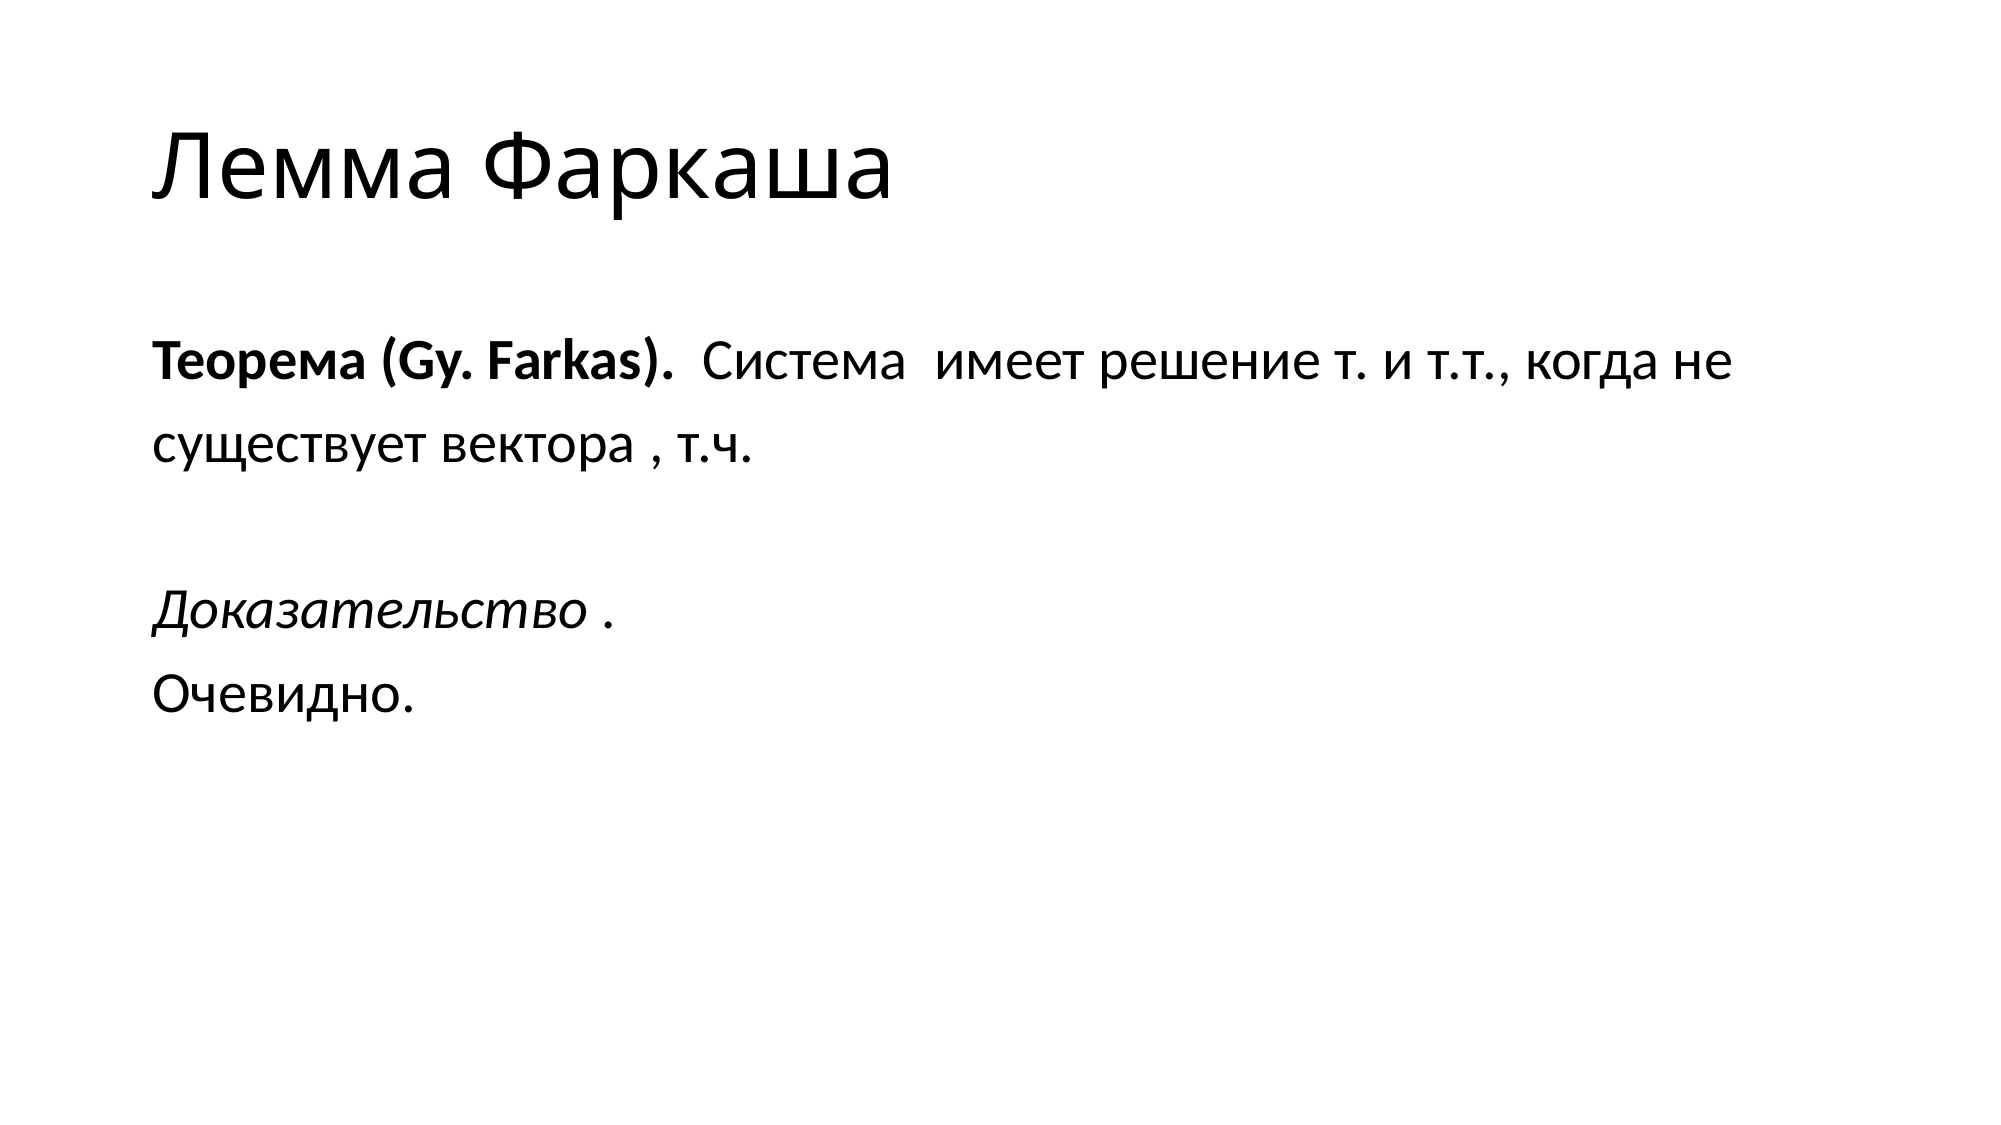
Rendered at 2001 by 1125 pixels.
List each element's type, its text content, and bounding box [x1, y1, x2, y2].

title Лемма Фаркаша [137, 59, 1863, 278]
